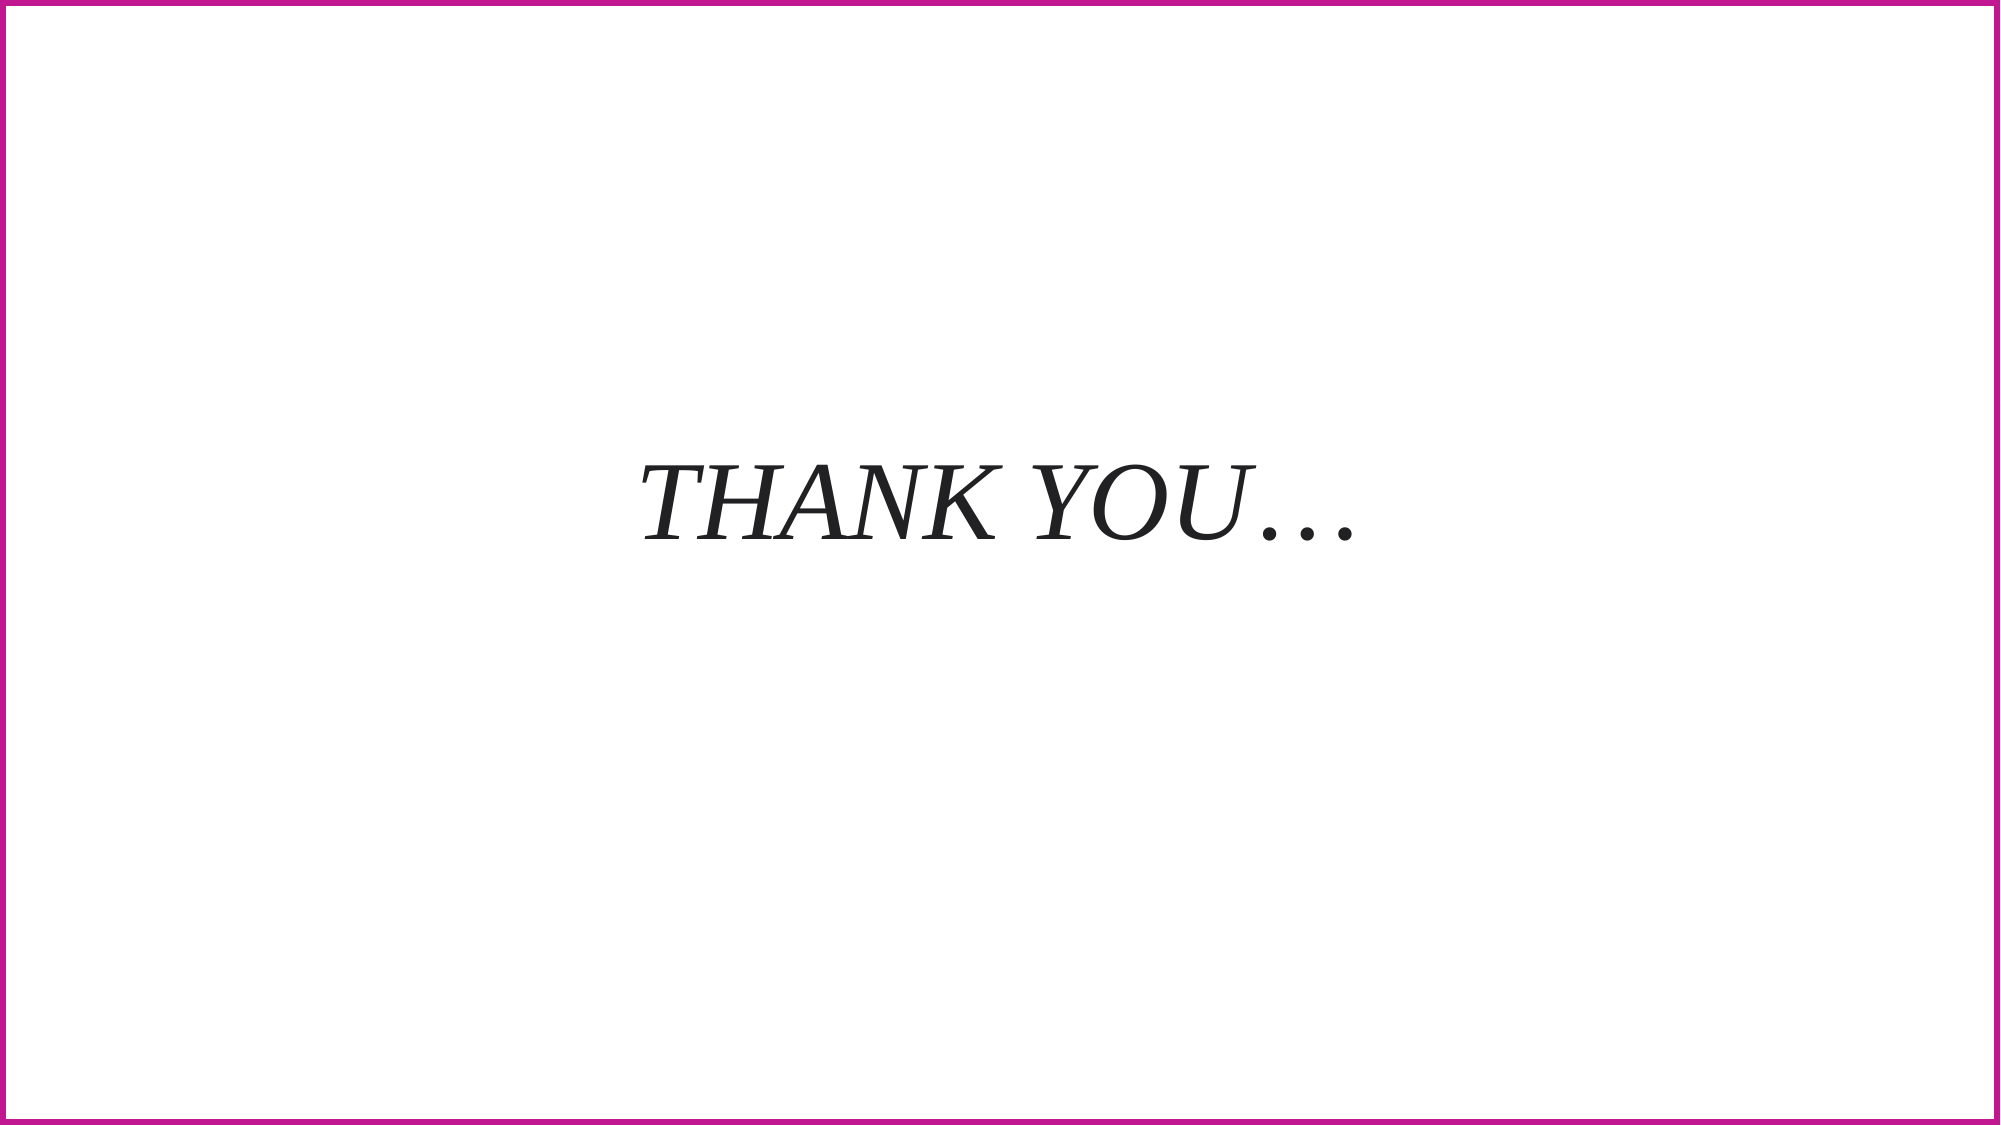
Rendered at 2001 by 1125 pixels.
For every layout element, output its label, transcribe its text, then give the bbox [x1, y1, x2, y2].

title THANK YOU… [0, 0, 2000, 1125]
